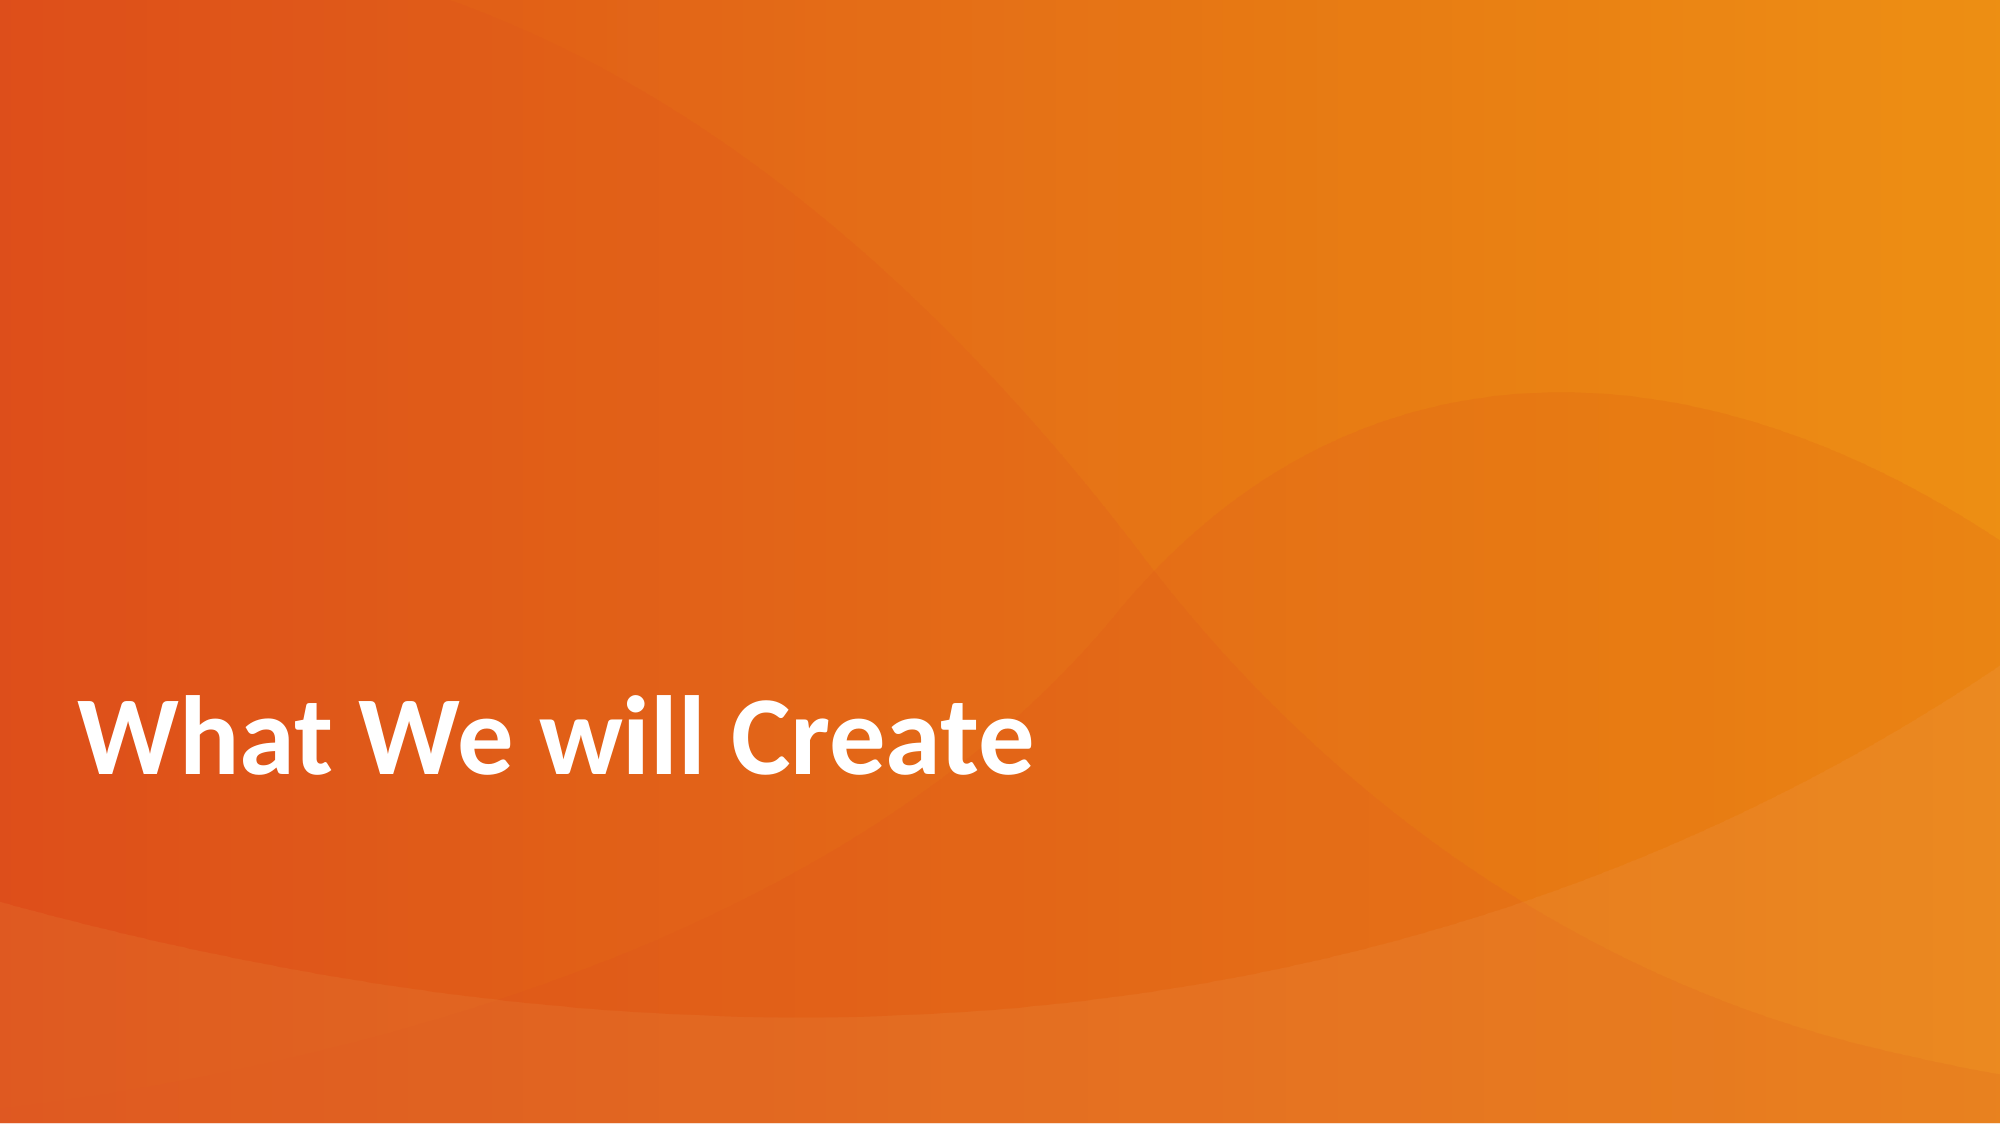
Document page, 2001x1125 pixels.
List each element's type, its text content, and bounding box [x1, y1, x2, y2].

picture [0, 0, 2000, 1125]
title What We will Create [62, 368, 1813, 807]
